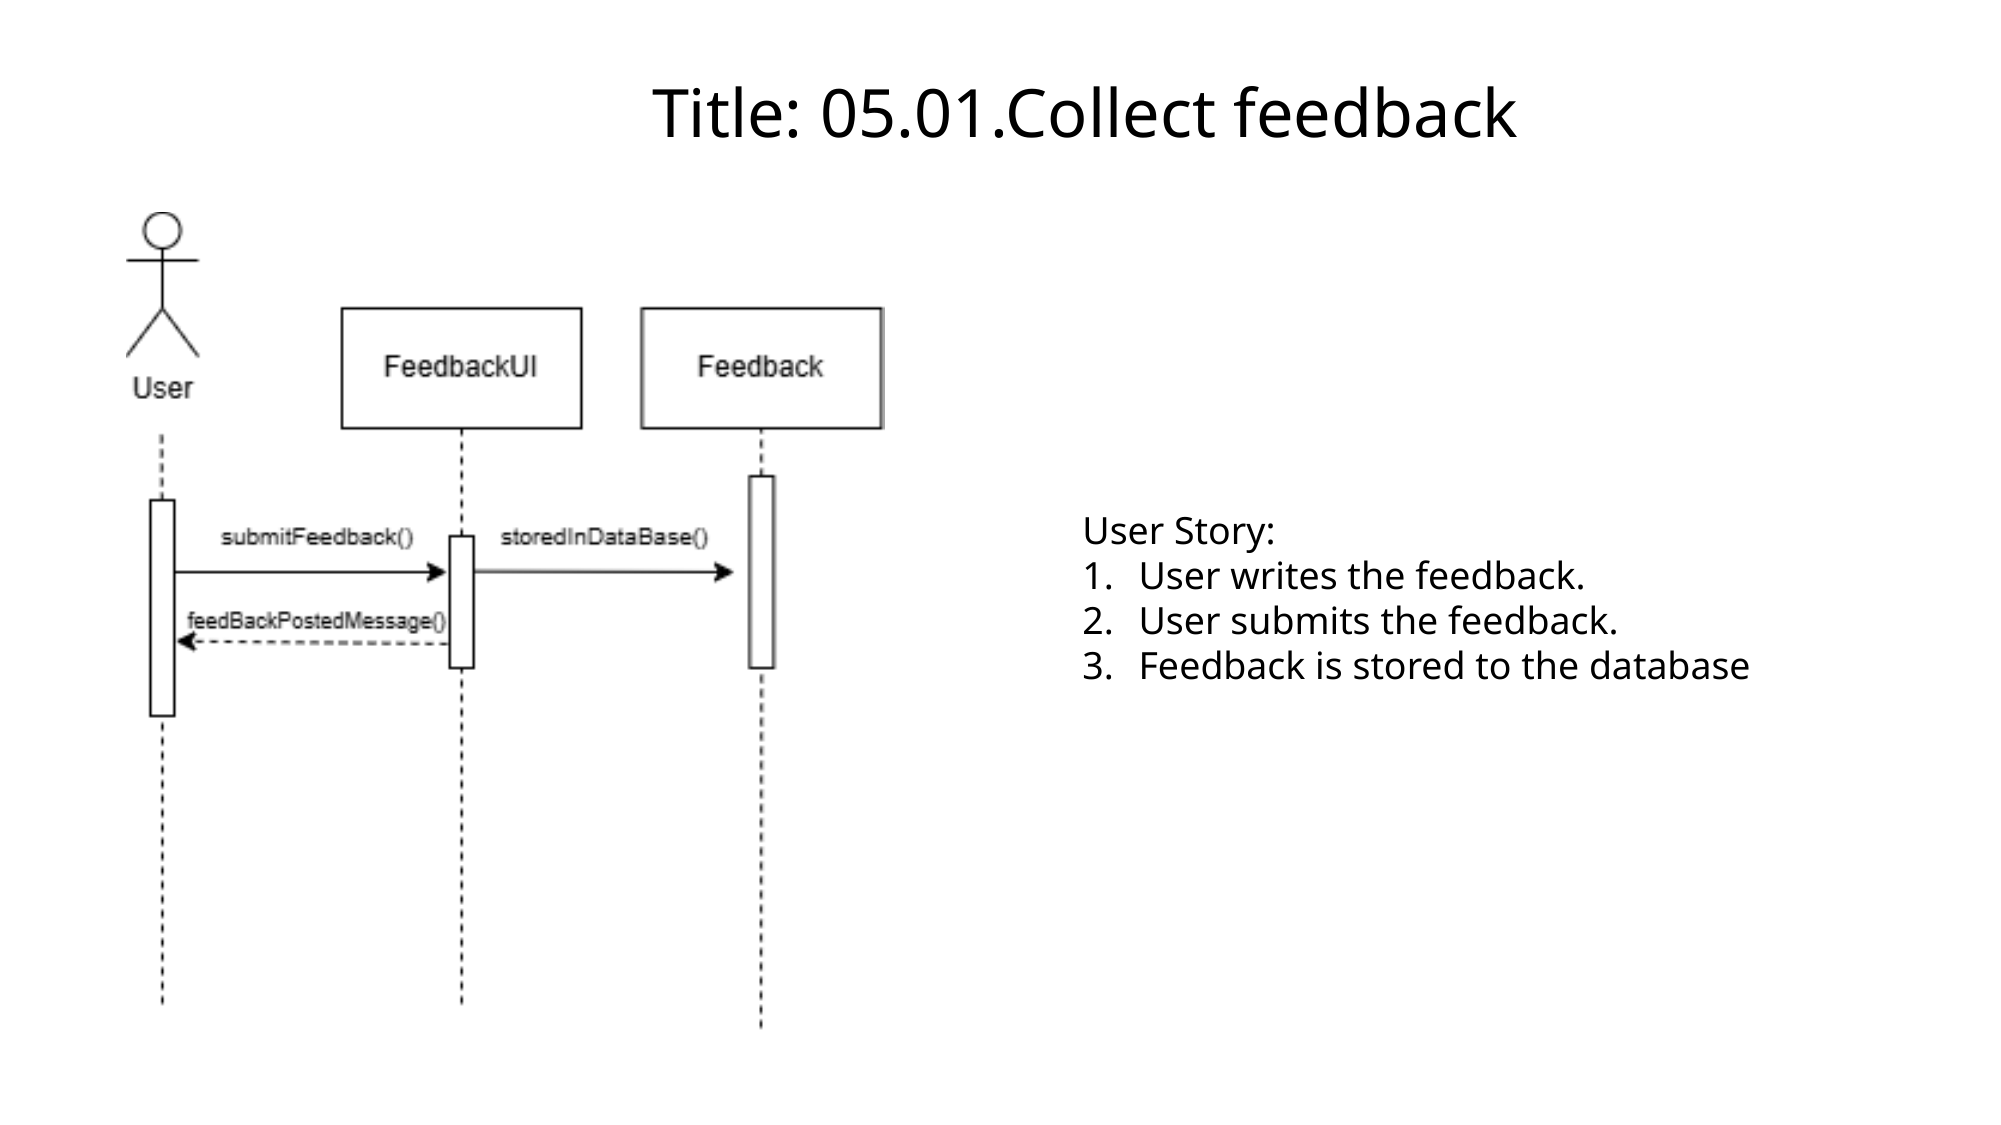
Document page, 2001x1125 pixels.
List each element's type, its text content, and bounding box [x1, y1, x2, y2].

picture [125, 212, 886, 1032]
text_box Title: 05.01.Collect feedback [637, 63, 1553, 159]
text_box User Story: User writes the feedback. User submits the feedback. Feedback is stored to the database [1067, 499, 1966, 695]
